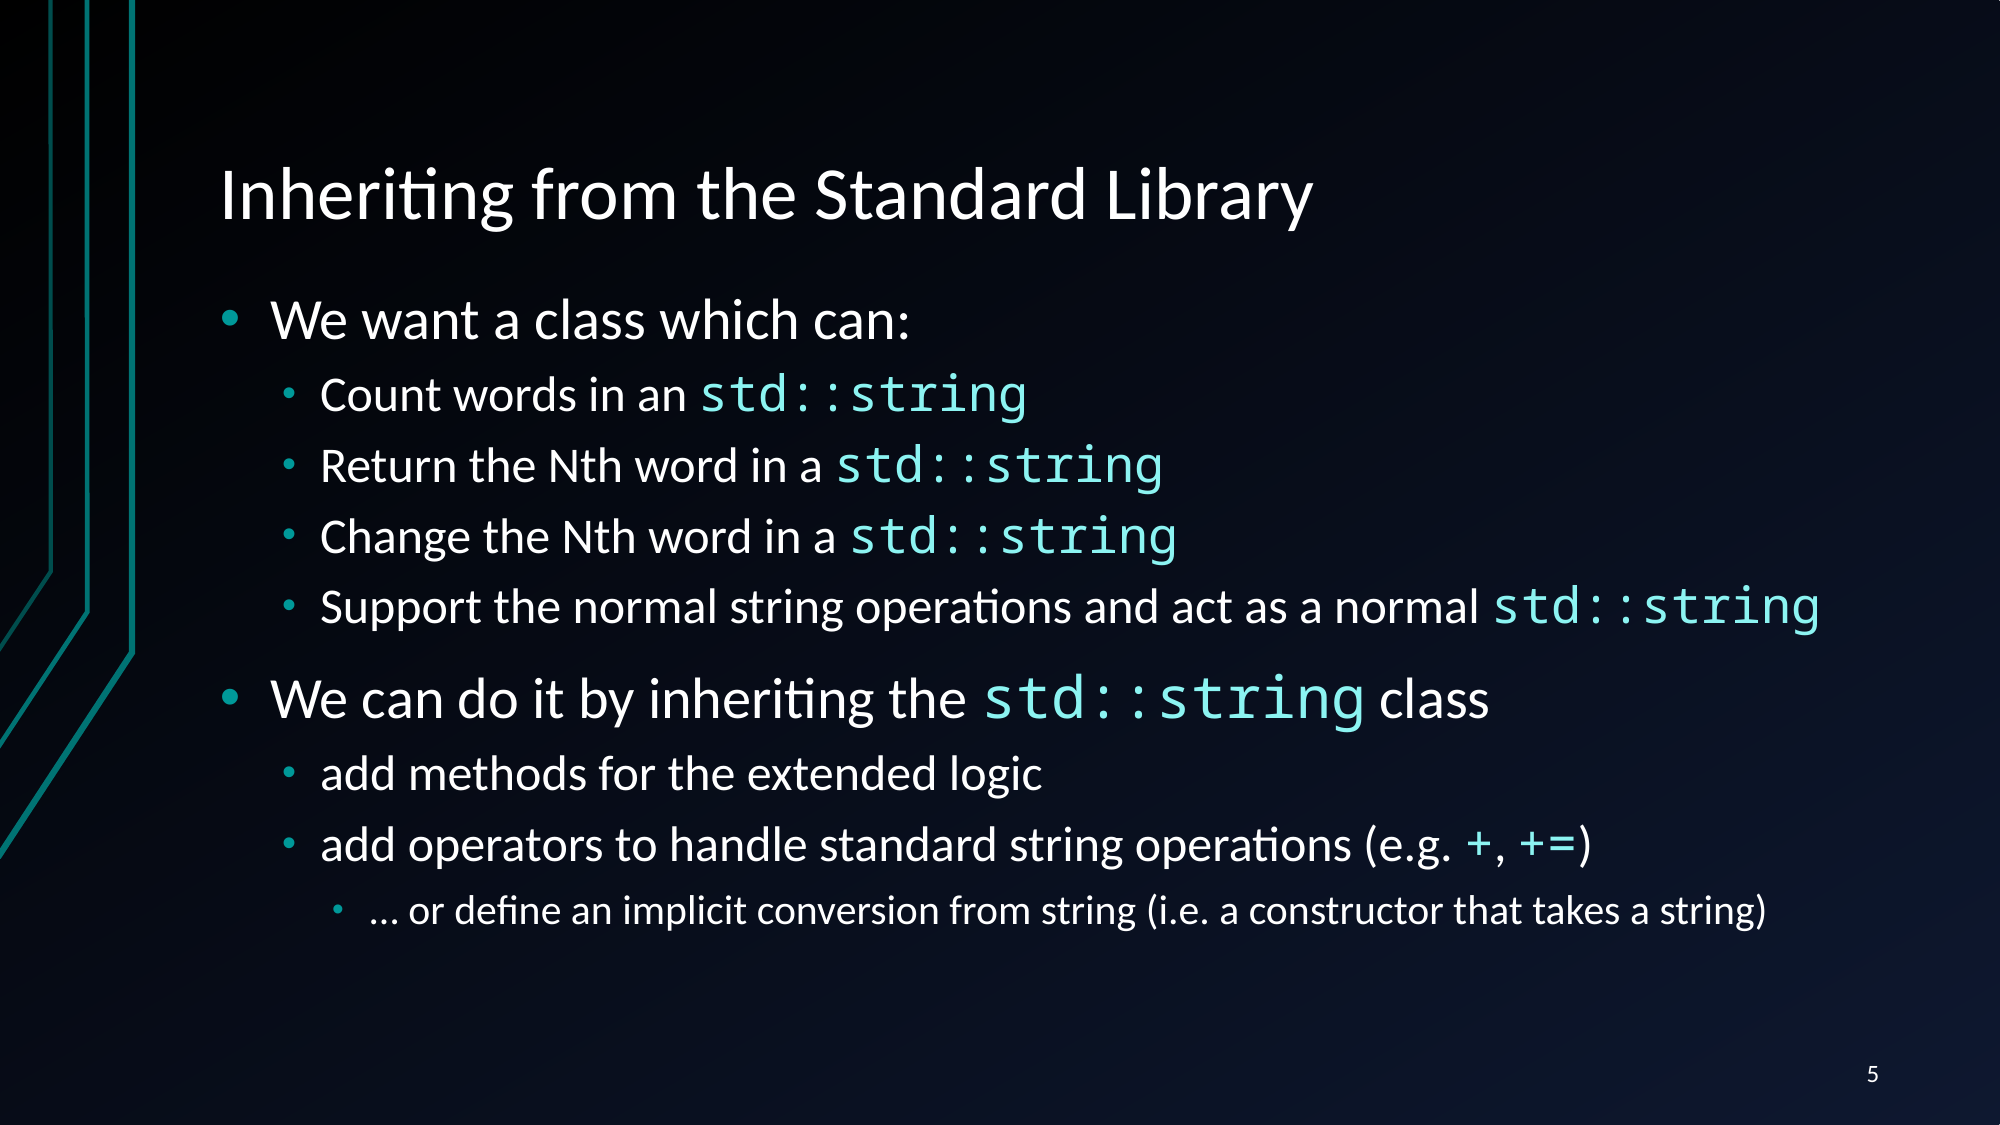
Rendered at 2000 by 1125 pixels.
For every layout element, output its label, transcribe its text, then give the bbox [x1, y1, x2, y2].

slide_number 5 [1732, 1042, 1900, 1103]
list We want a class which can: Count words in an std::string Return the Nth word in a std::string Change the Nth word in a std::string Support the normal string operations and act as a normal std::string We can do it by inheriting the std::string class add methods for the extended logic add operators to handle standard string operations (e.g. +, +=) … or define an implicit conversion from string (i.e. a constructor that takes a string) [199, 279, 1900, 1012]
title Inheriting from the Standard Library [199, 45, 1900, 246]
